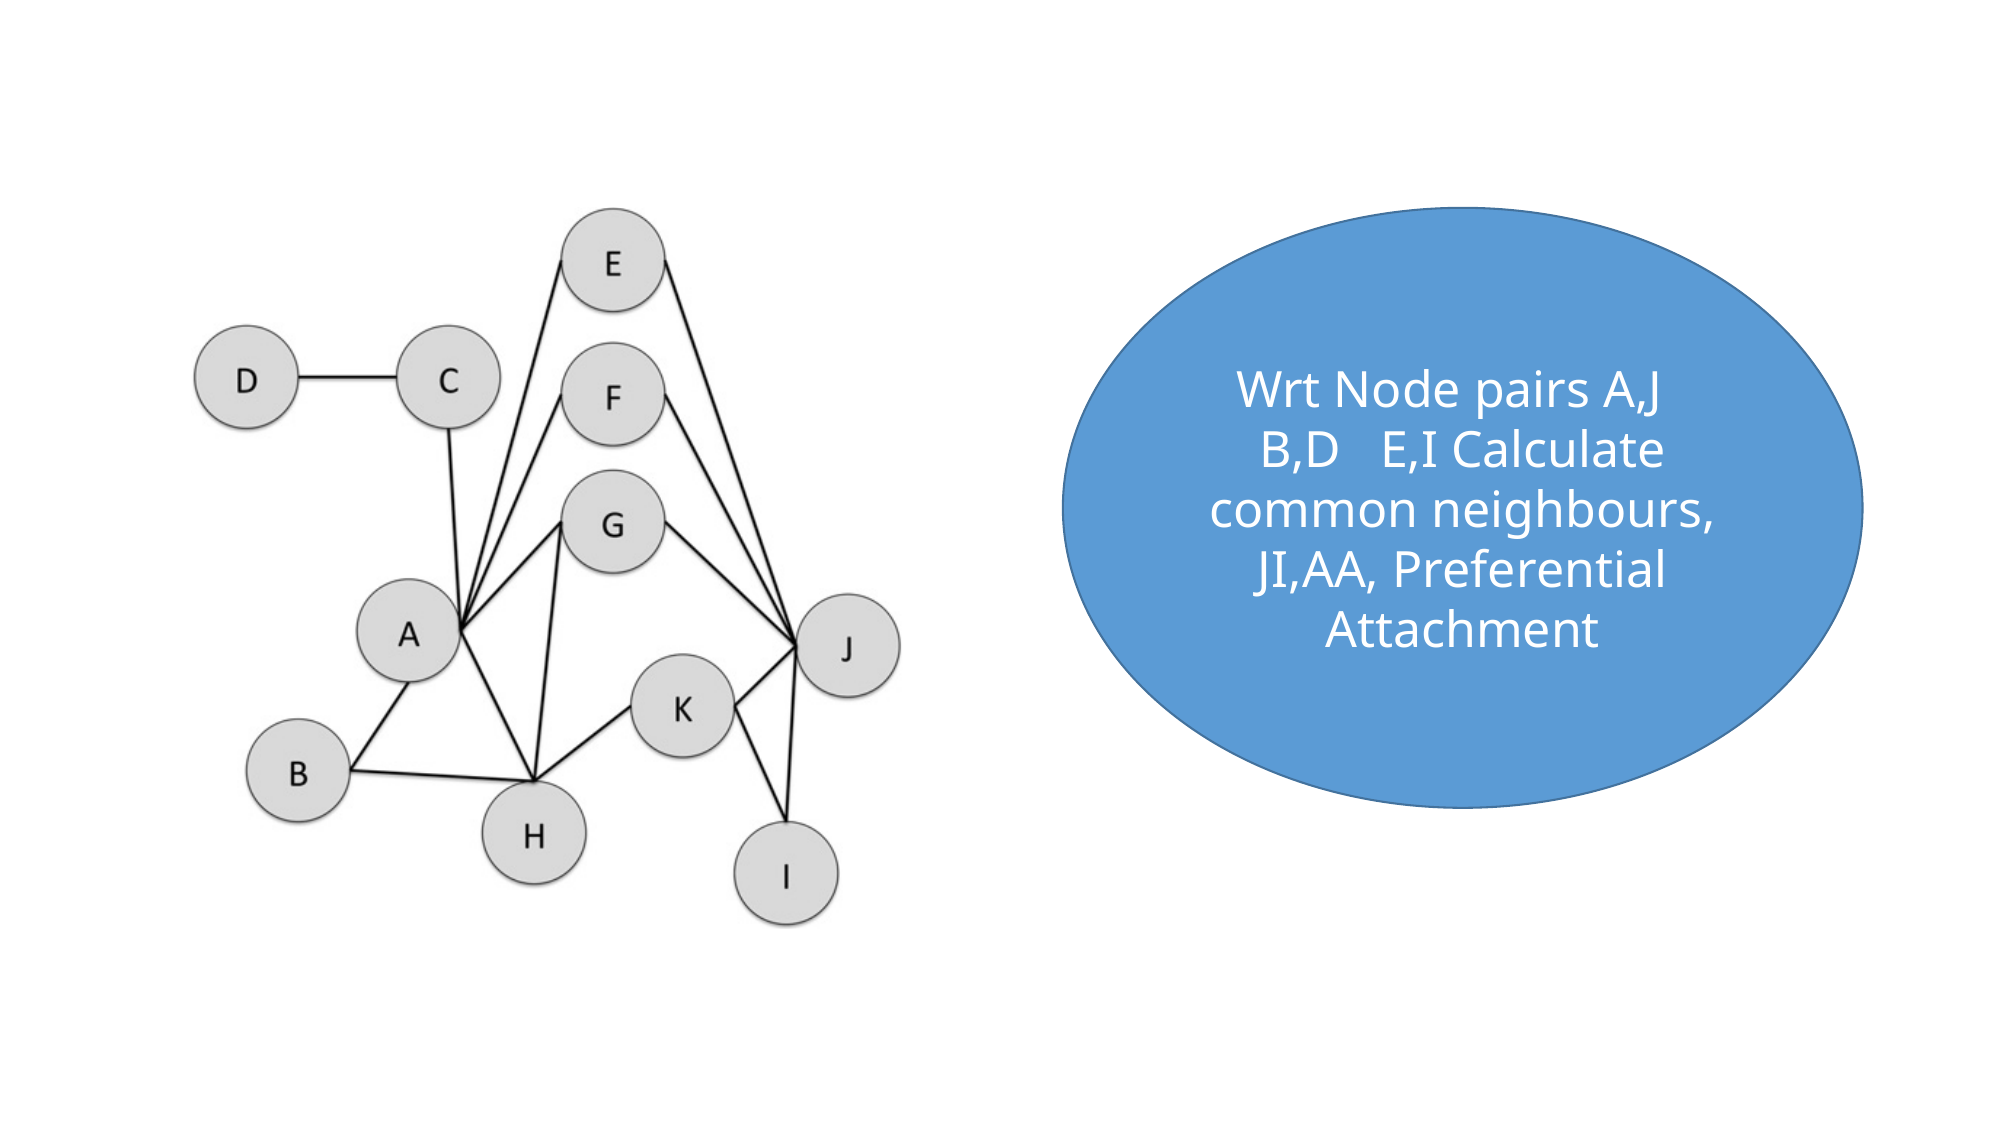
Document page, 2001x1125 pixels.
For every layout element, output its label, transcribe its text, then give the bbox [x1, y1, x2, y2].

text_box Wrt Node pairs A,J B,D E,I Calculate common neighbours, JI,AA, Preferential Attachment [1061, 206, 1864, 809]
picture [191, 207, 903, 929]
